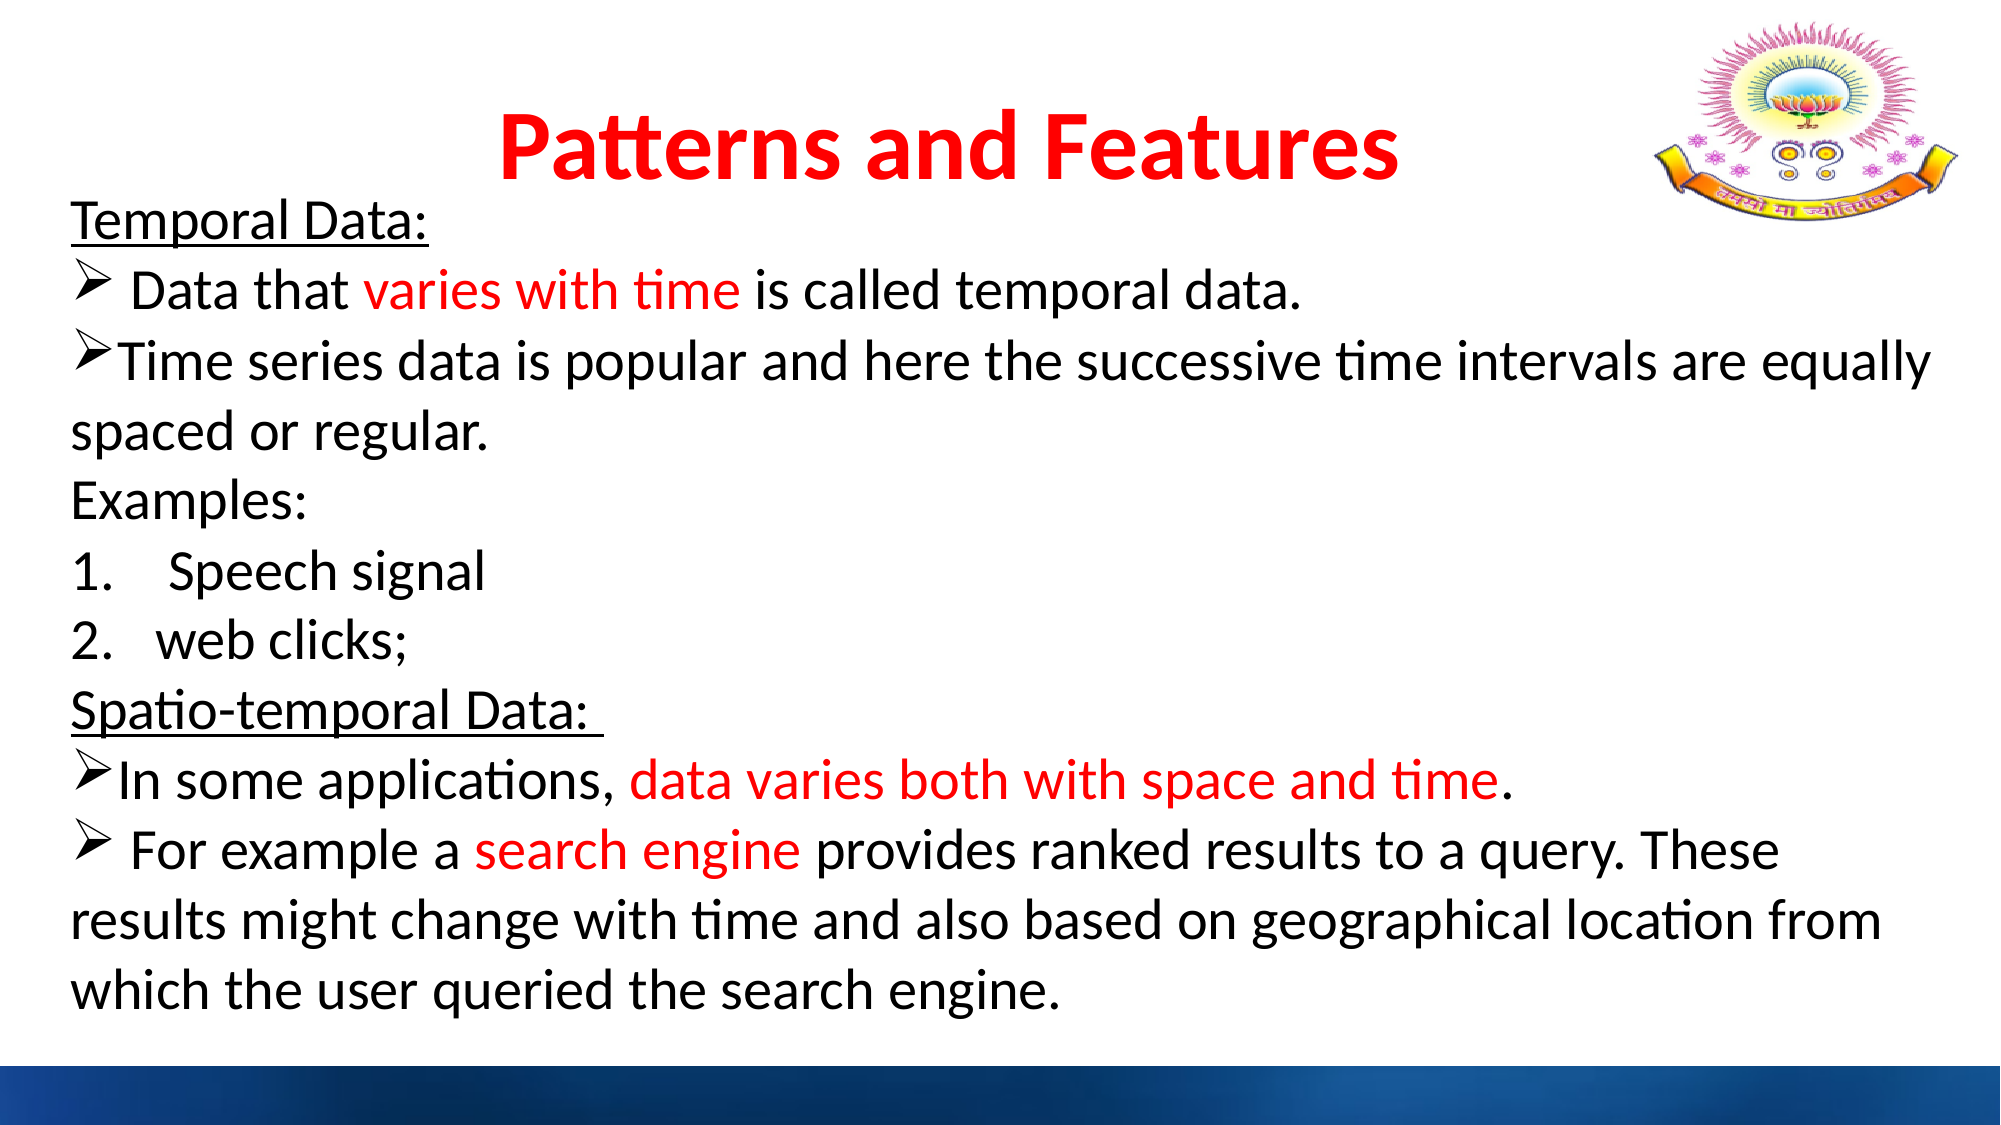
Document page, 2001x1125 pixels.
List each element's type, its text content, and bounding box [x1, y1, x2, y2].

text_box Patterns and Features [266, 70, 1634, 172]
text_box Temporal Data: Data that varies with time is called temporal data. Time series data is popular and here the successive time intervals are equally spaced or regular. Examples: Speech signal web clicks; Spatio-temporal Data: In some applications, data varies both with space and time. For example a search engine provides ranked results to a query. These results might change with time and also based on geographical location from which the user queried the search engine. [52, 172, 1962, 1066]
picture [1644, 19, 1976, 226]
picture [0, 1066, 2000, 1125]
